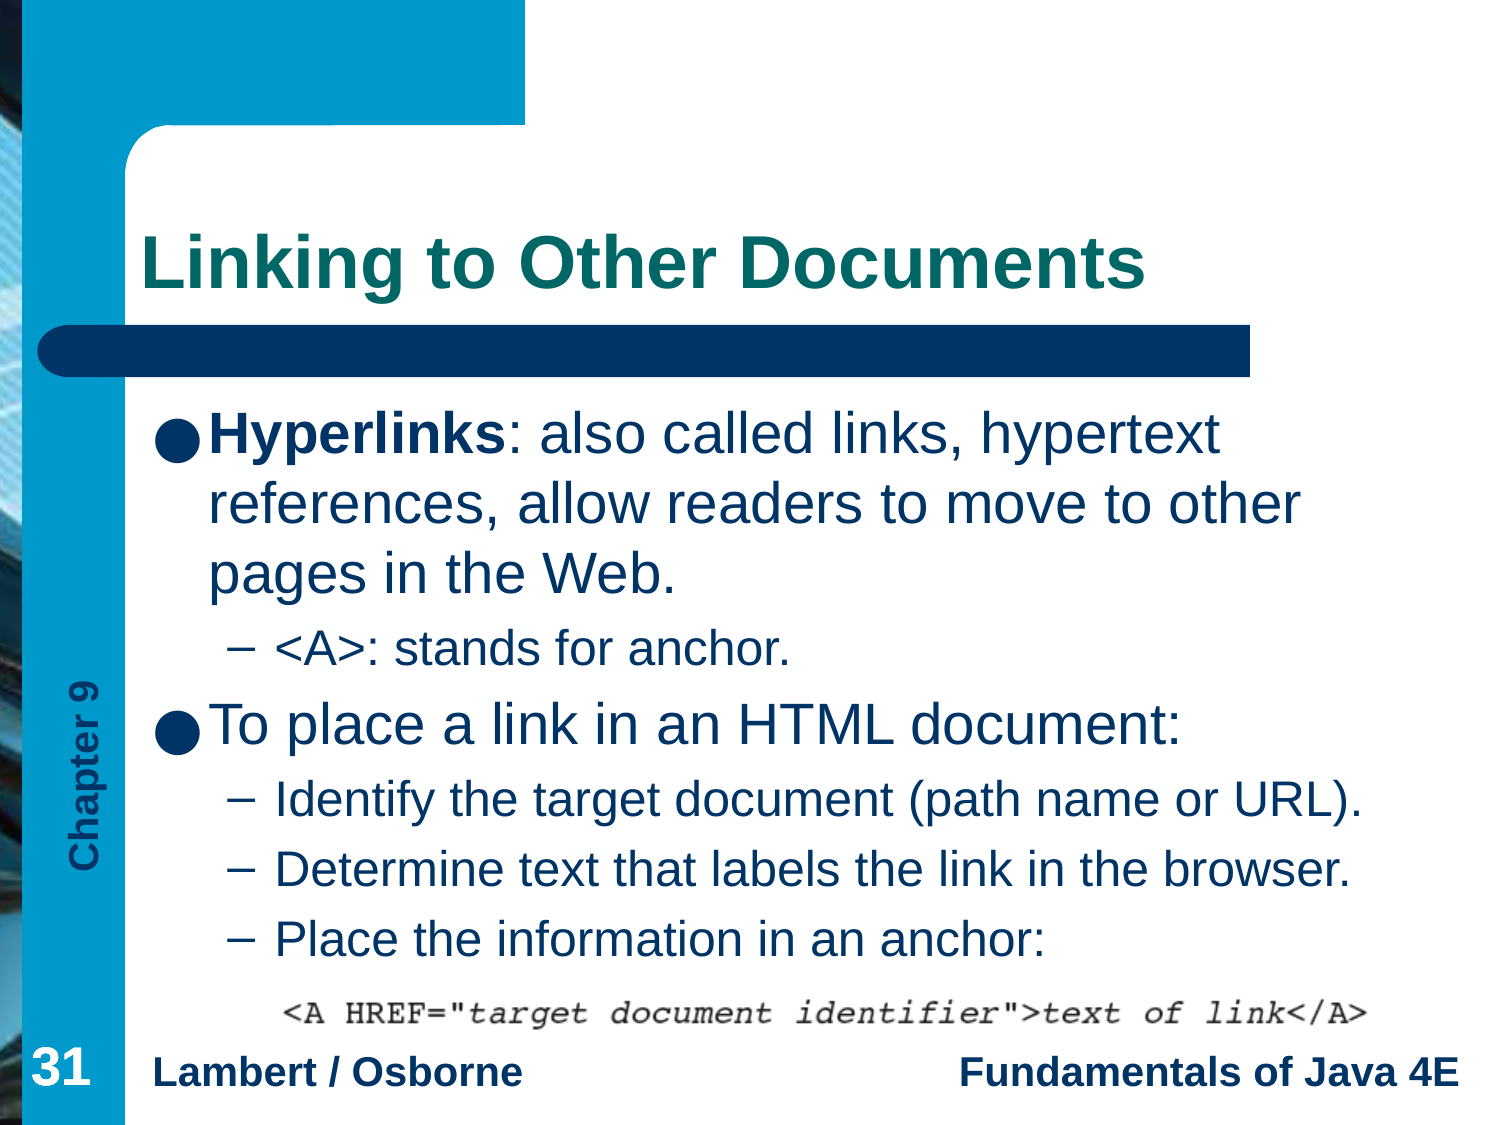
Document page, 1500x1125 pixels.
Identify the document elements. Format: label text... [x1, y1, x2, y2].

text_box ‹#› [13, 1023, 111, 1105]
list Hyperlinks: also called links, hypertext references, allow readers to move to other pages in the Web. <A>: stands for anchor. To place a link in an HTML document: Identify the target document (path name or URL). Determine text that labels the link in the browser. Place the information in an anchor: [137, 387, 1425, 999]
title Linking to Other Documents [125, 125, 1425, 313]
picture [0, 0, 21, 1125]
picture [274, 987, 1374, 1034]
